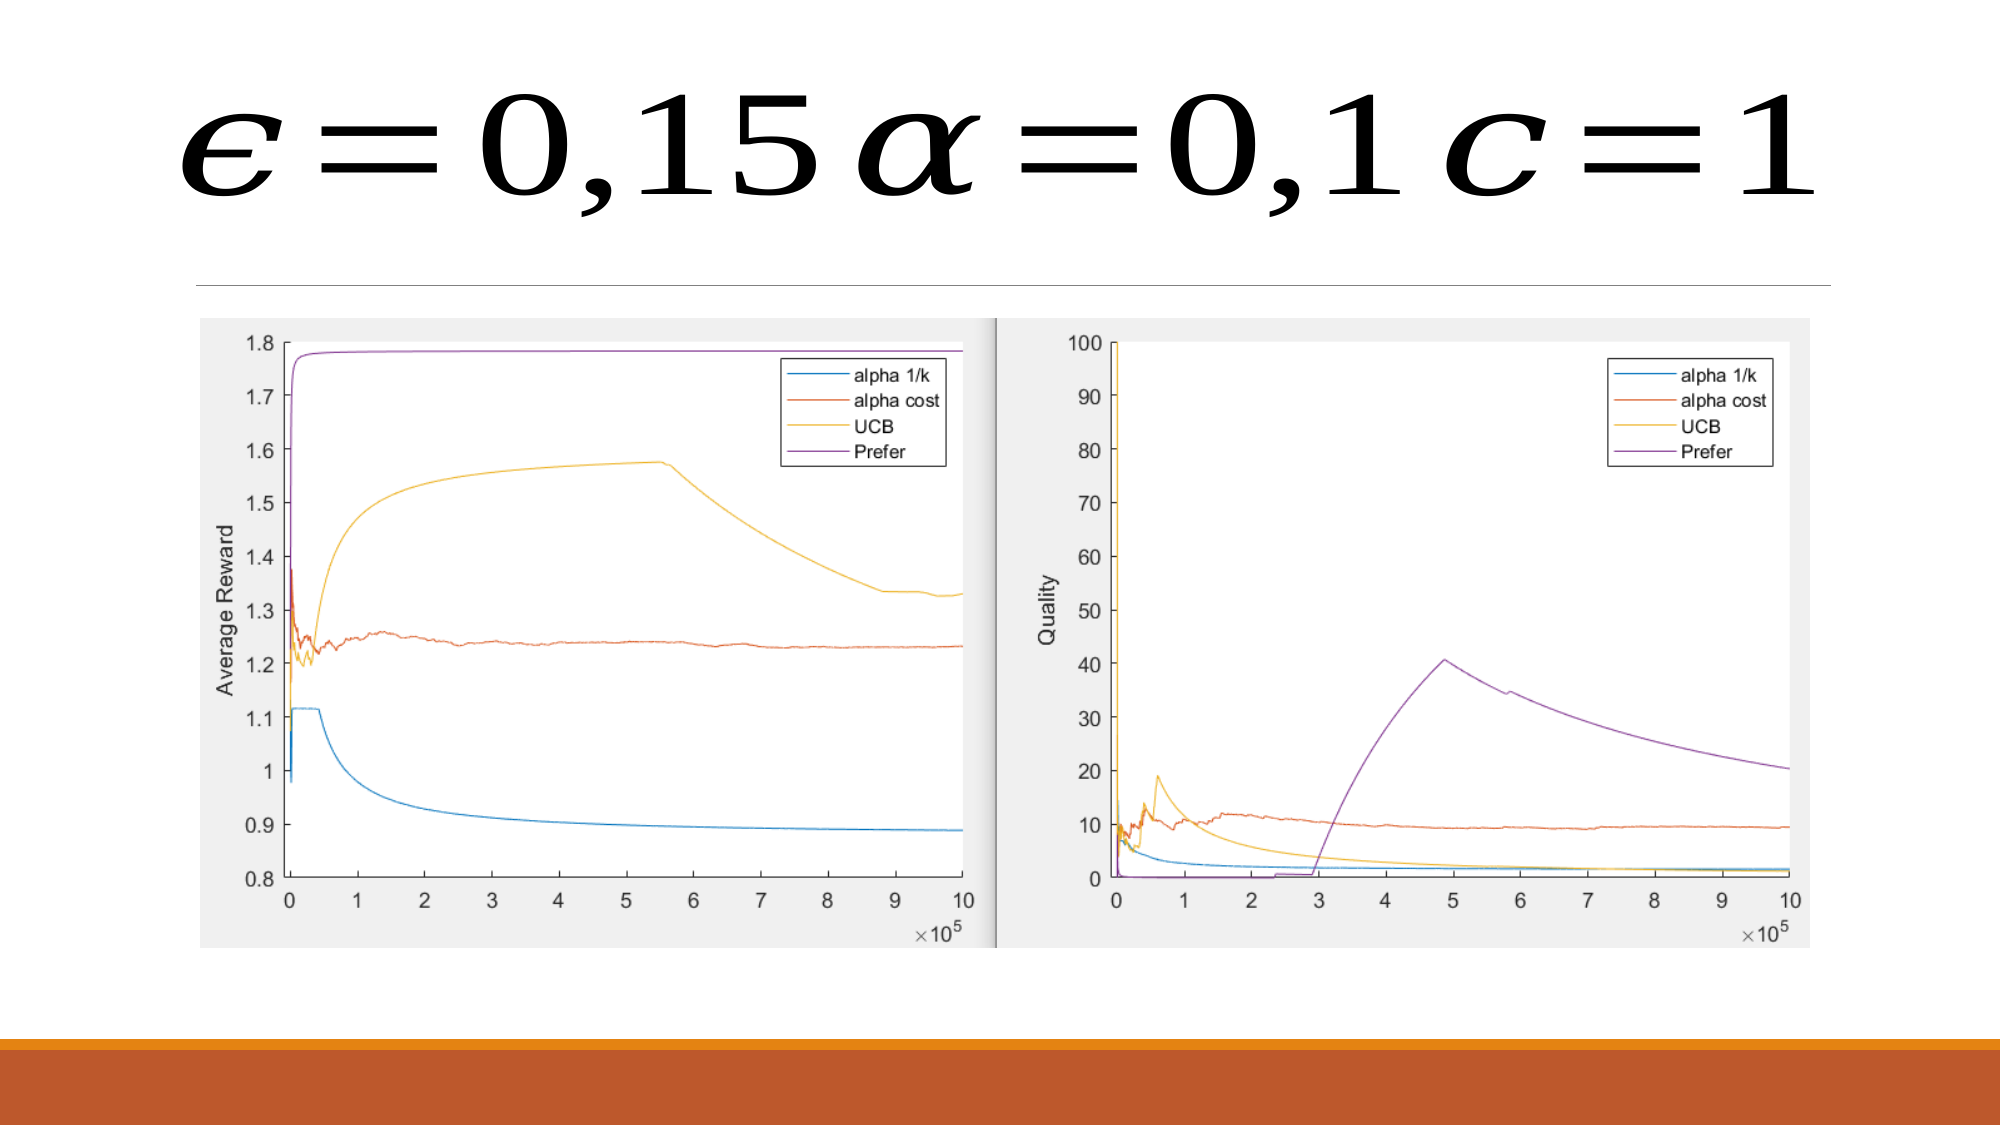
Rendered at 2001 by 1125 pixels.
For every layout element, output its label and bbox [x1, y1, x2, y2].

list [199, 317, 1810, 948]
